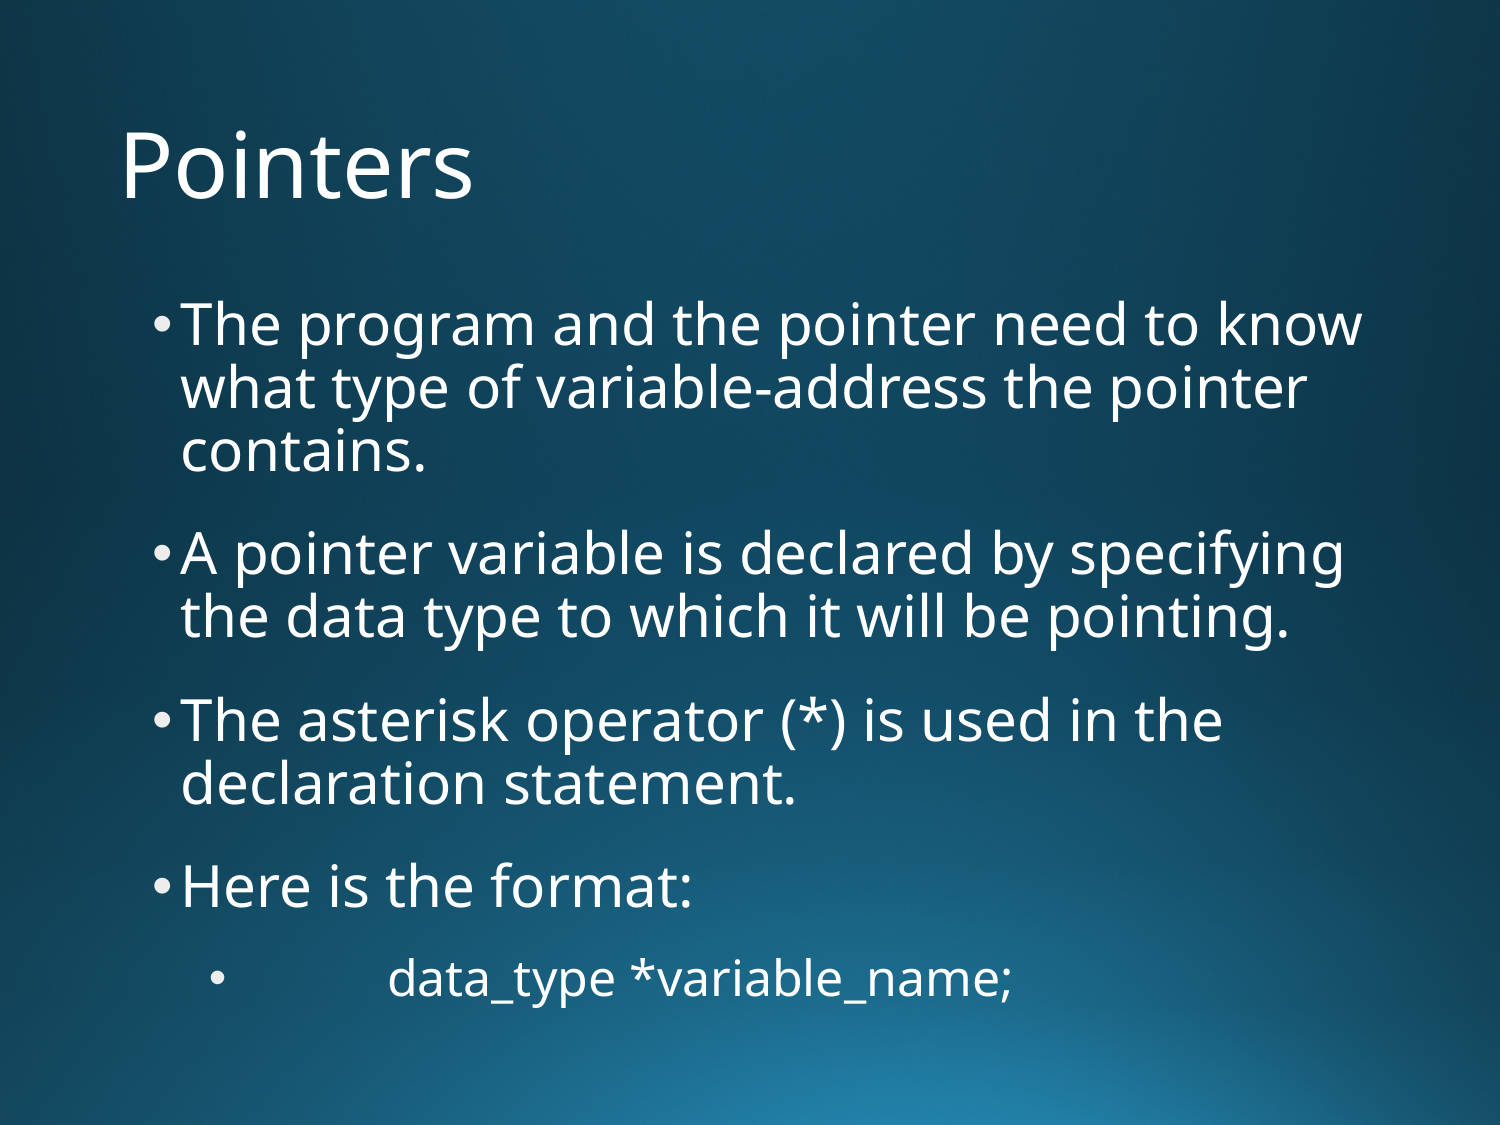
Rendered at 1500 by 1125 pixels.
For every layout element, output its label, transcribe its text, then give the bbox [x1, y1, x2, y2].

list The program and the pointer need to know what type of variable-address the pointer contains. A pointer variable is declared by specifying the data type to which it will be pointing. The asterisk operator (*) is used in the declaration statement. Here is the format: data_type *variable_name; [137, 287, 1397, 1002]
picture [0, 0, 1500, 1125]
title Pointers [103, 59, 1397, 278]
